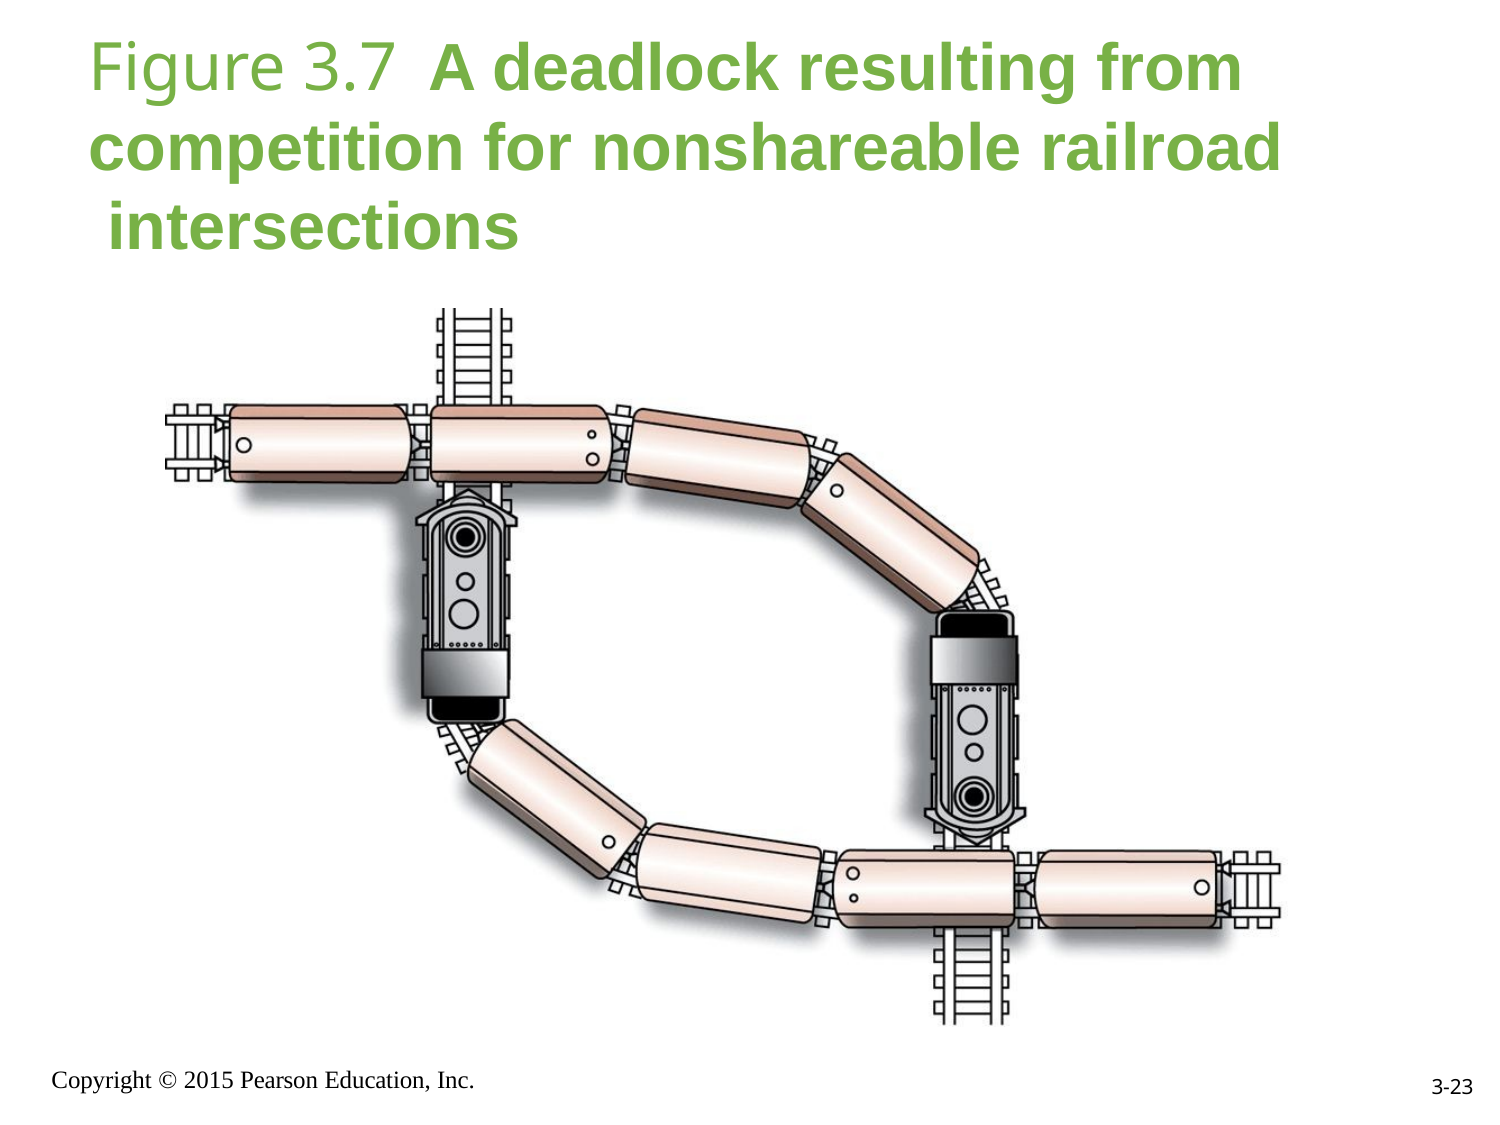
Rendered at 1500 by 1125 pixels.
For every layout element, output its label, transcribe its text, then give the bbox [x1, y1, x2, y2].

footer Copyright © 2015 Pearson Education, Inc. [49, 1063, 480, 1125]
slide_number 3-23 [1429, 1073, 1480, 1125]
title Figure 3.7 A deadlock resulting from competition for nonshareable railroad intersections [86, 19, 1290, 264]
picture [165, 307, 1288, 1027]
